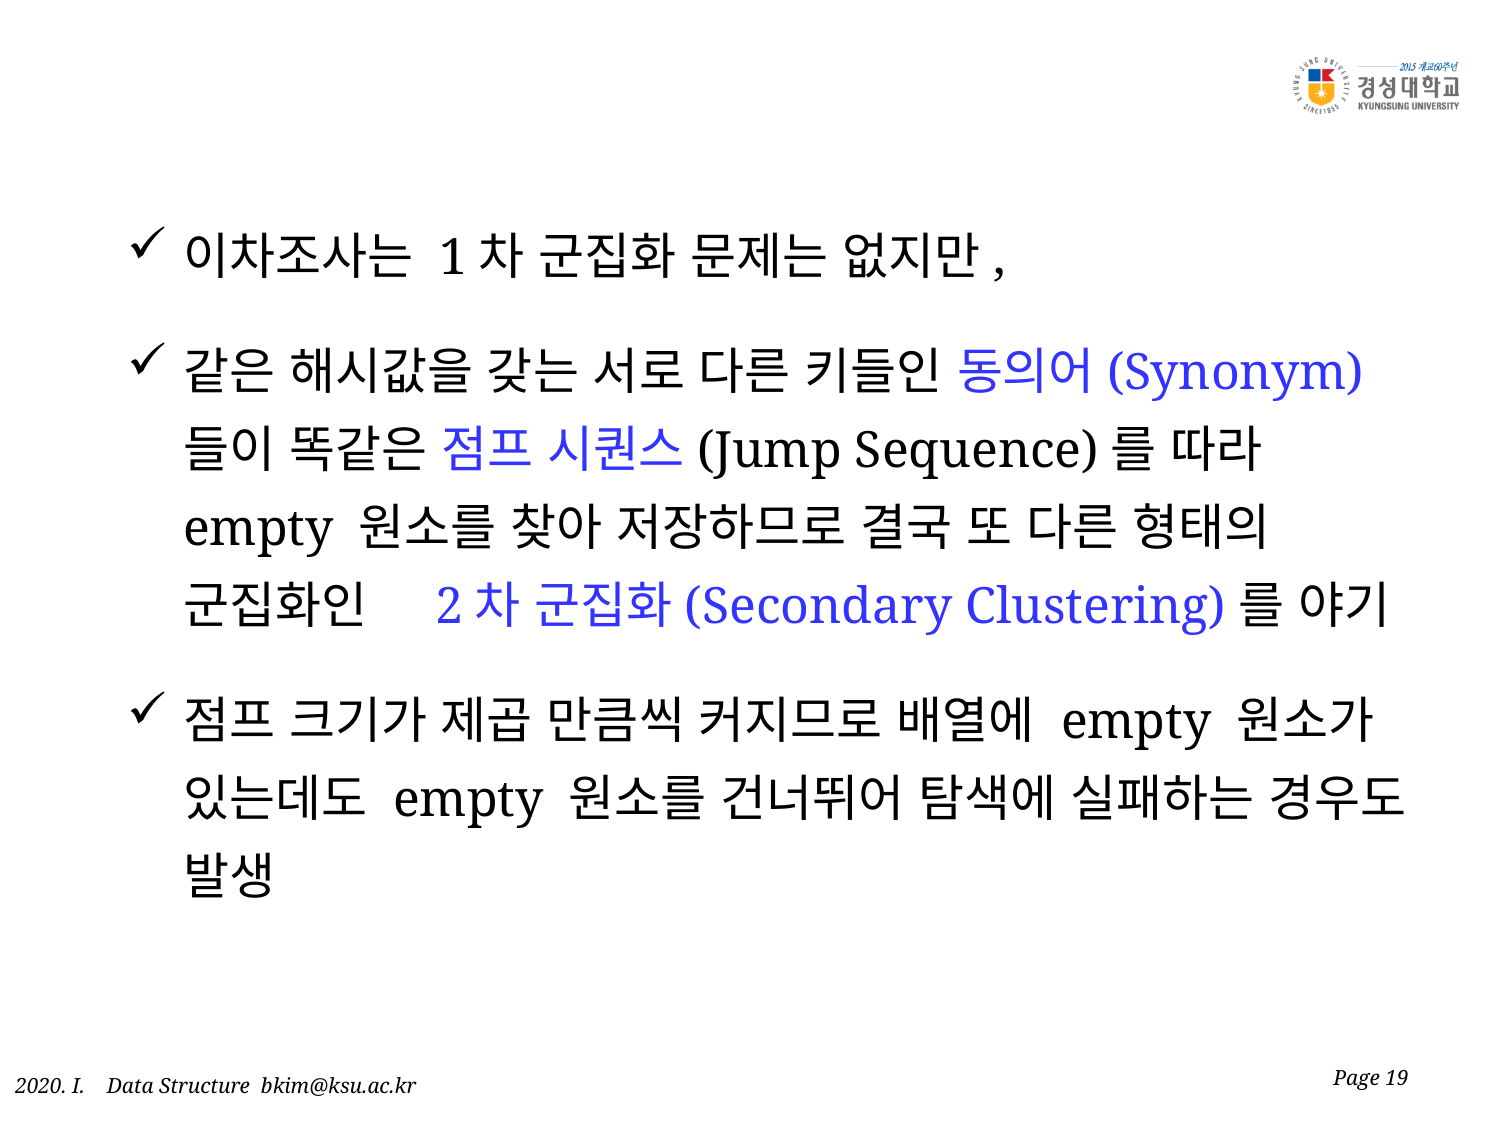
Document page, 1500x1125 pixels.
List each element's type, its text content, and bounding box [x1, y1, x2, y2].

slide_number Page 19 [1149, 1024, 1424, 1101]
text_box 이차조사는 1차 군집화 문제는 없지만, 같은 해시값을 갖는 서로 다른 키들인 동의어(Synonym)들이 똑같은 점프 시퀀스(Jump Sequence)를 따라 empty 원소를 찾아 저장하므로 결국 또 다른 형태의 군집화인 2차 군집화(Secondary Clustering)를 야기 점프 크기가 제곱 만큼씩 커지므로 배열에 empty 원소가 있는데도 empty 원소를 건너뛰어 탐색에 실패하는 경우도 발생 [112, 198, 1449, 913]
picture [1293, 57, 1459, 114]
